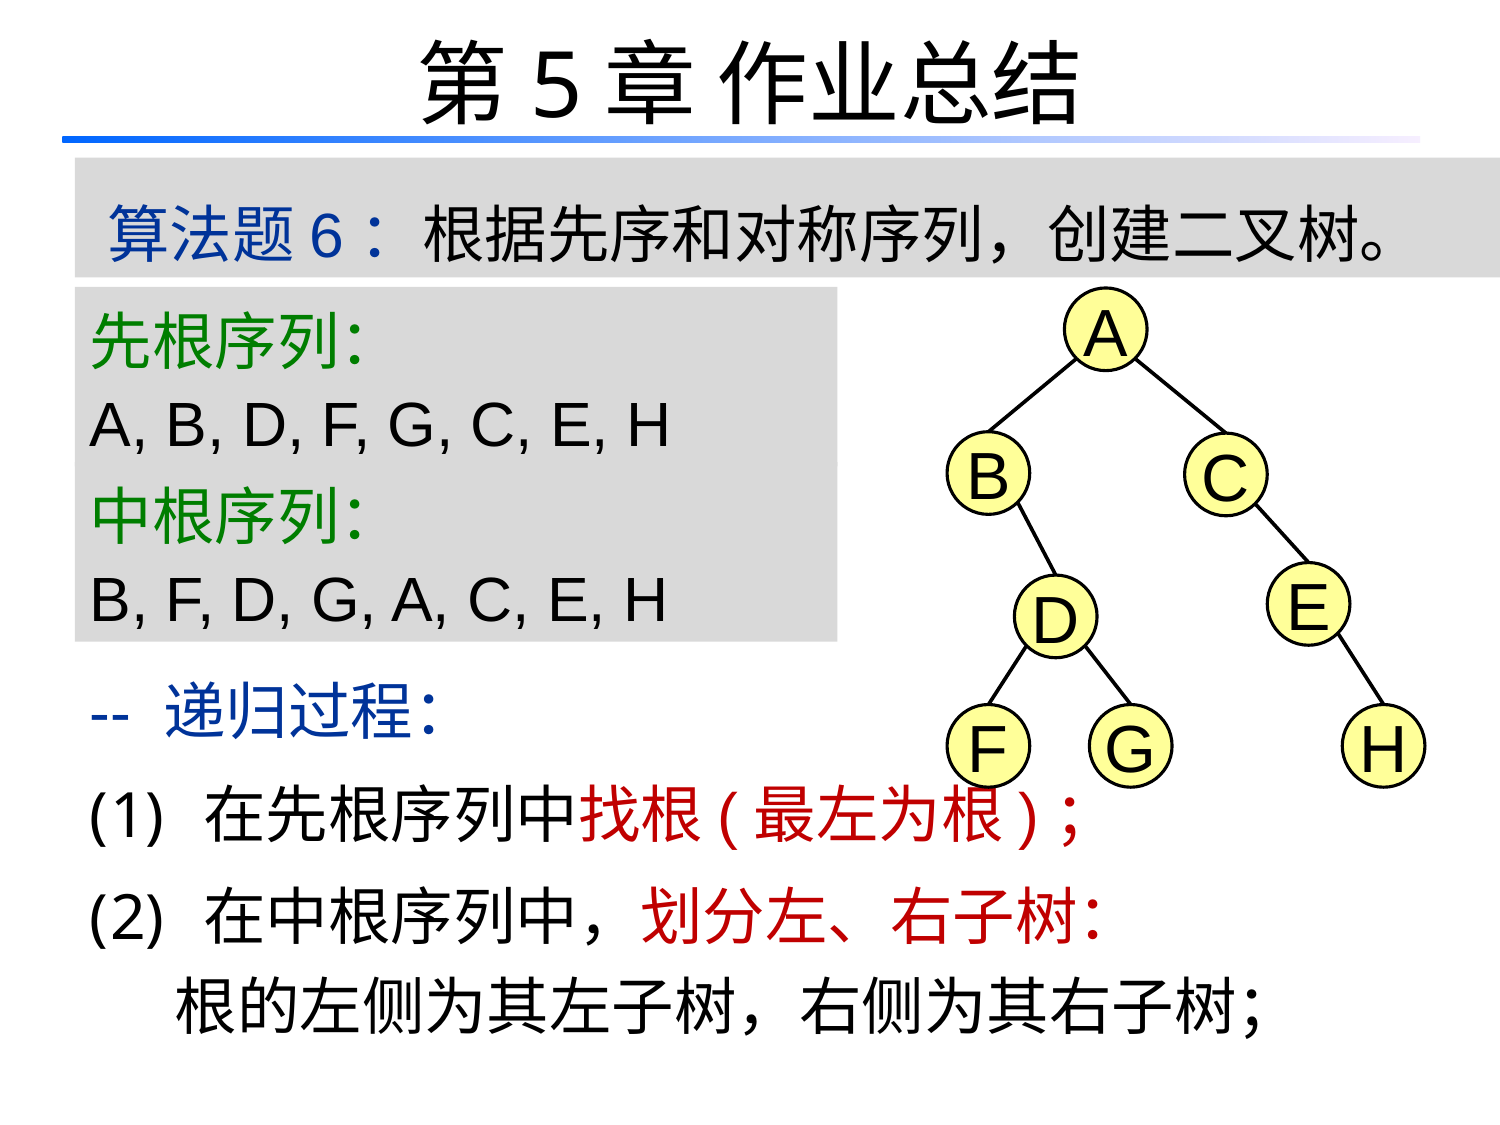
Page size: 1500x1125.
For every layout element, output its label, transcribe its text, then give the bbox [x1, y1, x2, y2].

text_box [62, 136, 1421, 143]
text_box D [1014, 575, 1098, 658]
title 第5章 作业总结 [74, 0, 1426, 157]
text_box H [1342, 704, 1425, 788]
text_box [1000, 519, 1074, 558]
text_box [1324, 645, 1397, 692]
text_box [1078, 651, 1138, 699]
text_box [995, 350, 1070, 440]
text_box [977, 655, 1038, 695]
text_box A [1064, 287, 1148, 371]
text_box C [1184, 433, 1268, 516]
text_box 算法题6：根据先序和对称序列，创建二叉树。 [74, 157, 1500, 278]
text_box 中根序列： B, F, D, G, A, C, E, H [74, 462, 838, 642]
text_box 先根序列： A, B, D, F, G, C, E, H [74, 286, 838, 462]
text_box E [1267, 563, 1350, 646]
text_box -- 递归过程： 在先根序列中找根(最左为根)； 在中根序列中，划分左、右子树： 根的左侧为其左子树，右侧为其右子树； [74, 649, 1413, 1050]
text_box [1252, 506, 1312, 561]
text_box G [1089, 705, 1173, 788]
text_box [1142, 350, 1218, 442]
text_box B [947, 431, 1030, 515]
text_box F [947, 704, 1030, 788]
